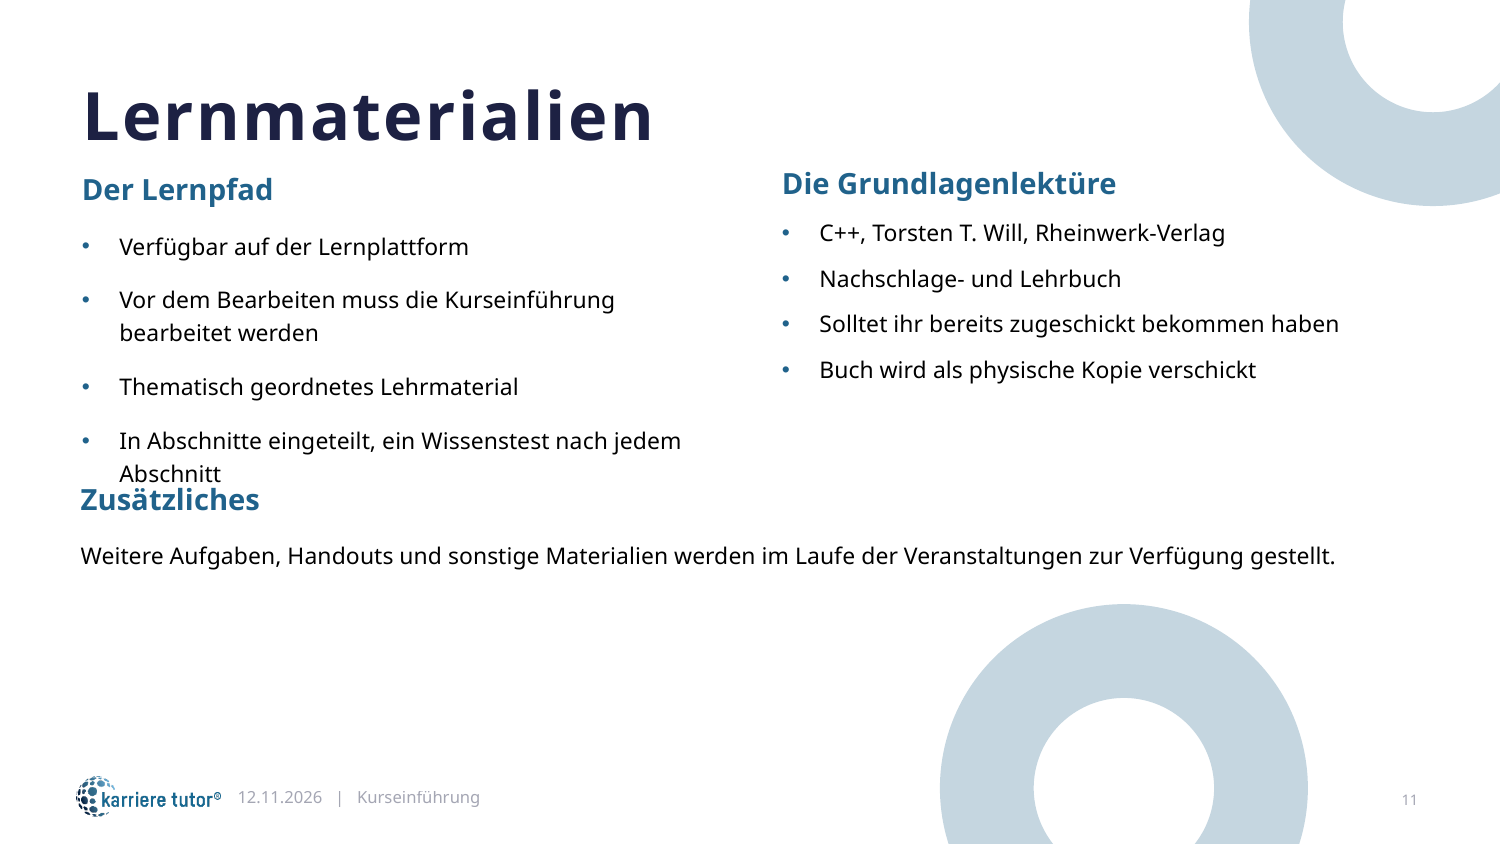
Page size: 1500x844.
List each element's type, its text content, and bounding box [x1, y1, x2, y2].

text_box Lernmaterialien [67, 75, 1290, 158]
text_box Der Lernpfad Verfügbar auf der Lernplattform Vor dem Bearbeiten muss die Kurseinführung bearbeitet werden Thematisch geordnetes Lehrmaterial In Abschnitte eingeteilt, ein Wissenstest nach jedem Abschnitt [67, 156, 733, 466]
footer 02.09.2024 | Kurseinführung [222, 776, 923, 822]
picture [76, 776, 221, 817]
text_box Die Grundlagenlektüre C++, Torsten T. Will, Rheinwerk-Verlag Nachschlage- und Lehrbuch Solltet ihr bereits zugeschickt bekommen haben Buch wird als physische Kopie verschickt [767, 162, 1433, 422]
text_box [985, 726, 1263, 844]
text_box Zusätzliches Weitere Aufgaben, Handouts und sonstige Materialien werden im Laufe der Veranstaltungen zur Verfügung gestellt. [65, 466, 1433, 726]
text_box [1294, 0, 1500, 161]
